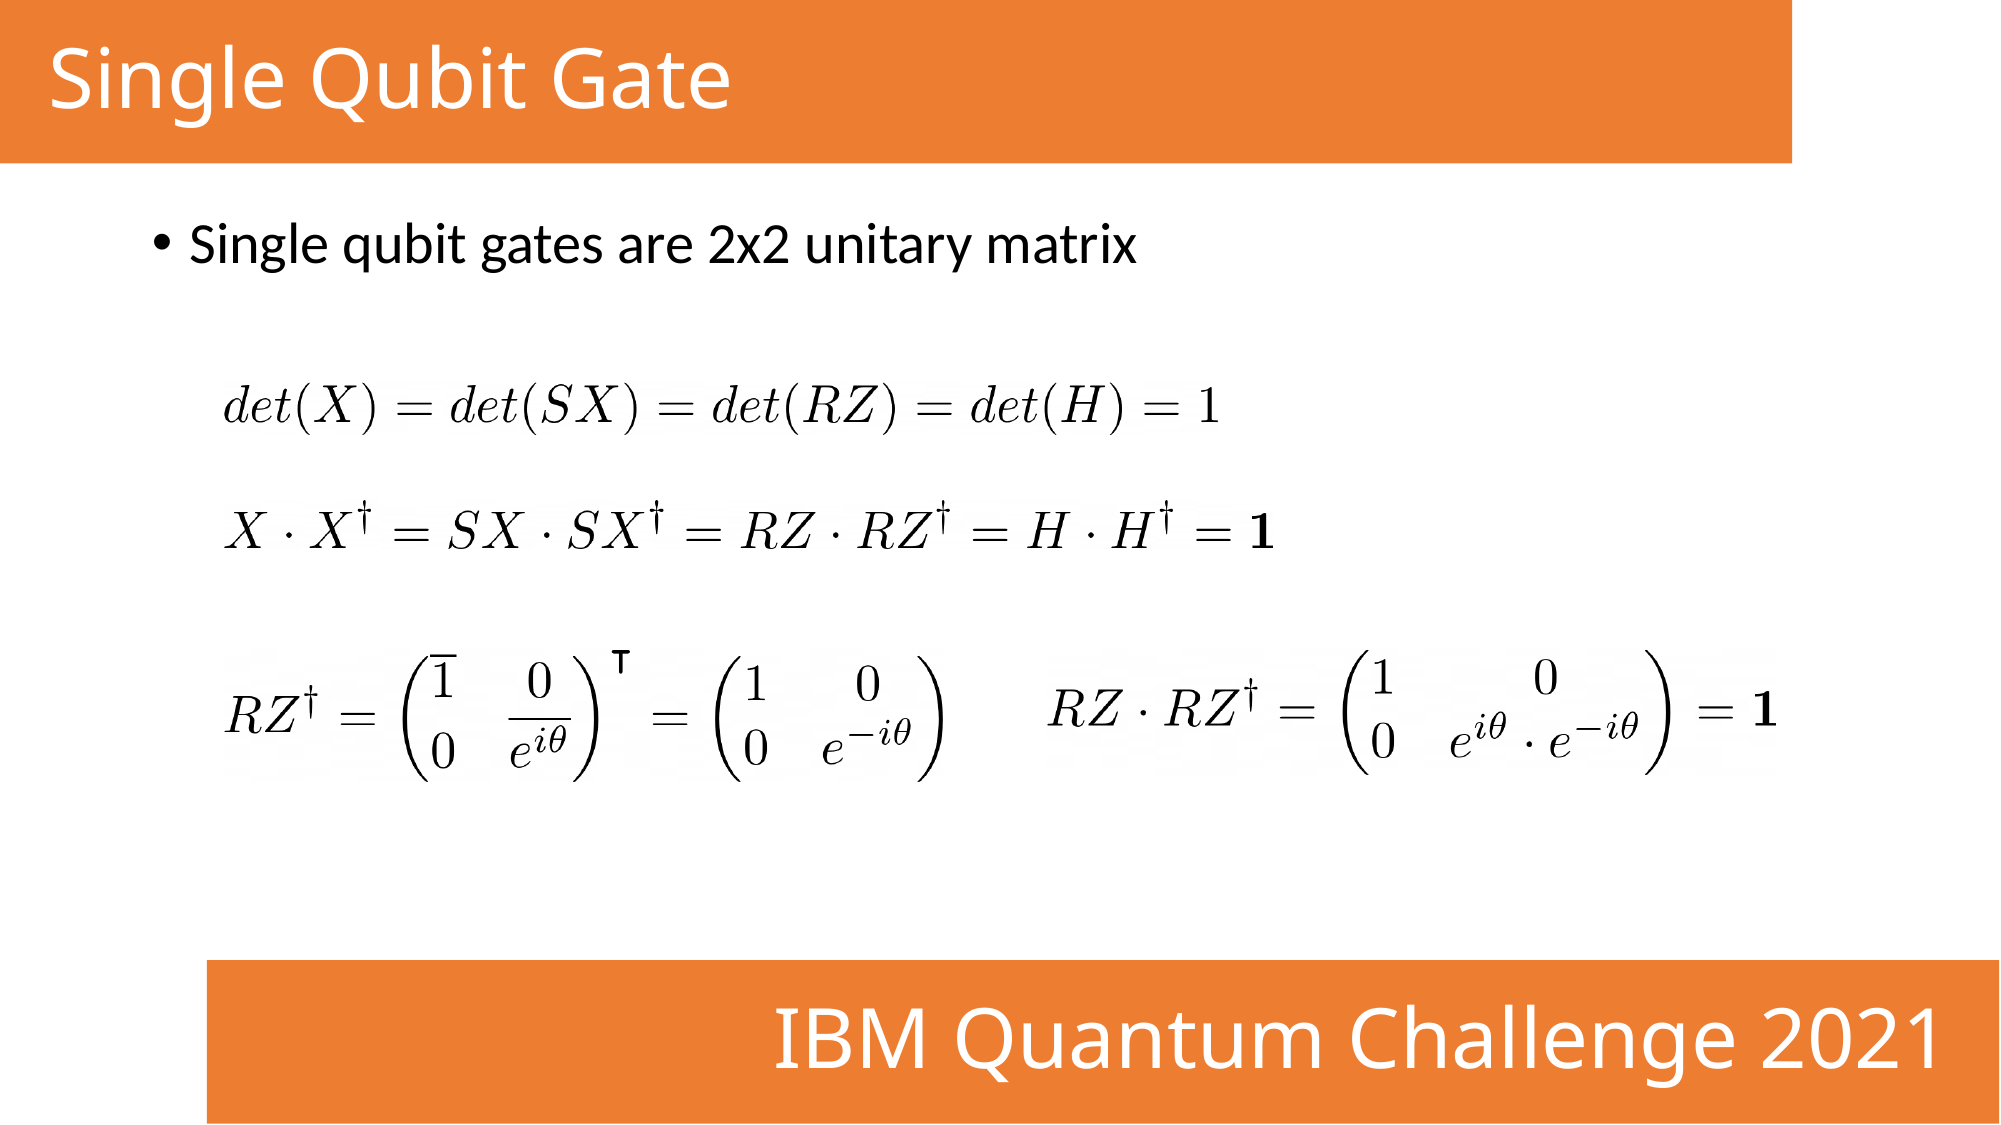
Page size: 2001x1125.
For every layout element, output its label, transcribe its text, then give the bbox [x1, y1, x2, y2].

picture [1047, 649, 1776, 775]
picture [224, 500, 1273, 549]
picture [224, 649, 943, 782]
list Single qubit gates are 2x2 unitary matrix [136, 205, 1862, 920]
title Single Qubit Gate [33, 23, 1759, 140]
list IBM Quantum Challenge 2021 [240, 983, 1966, 1101]
picture [224, 382, 1218, 435]
